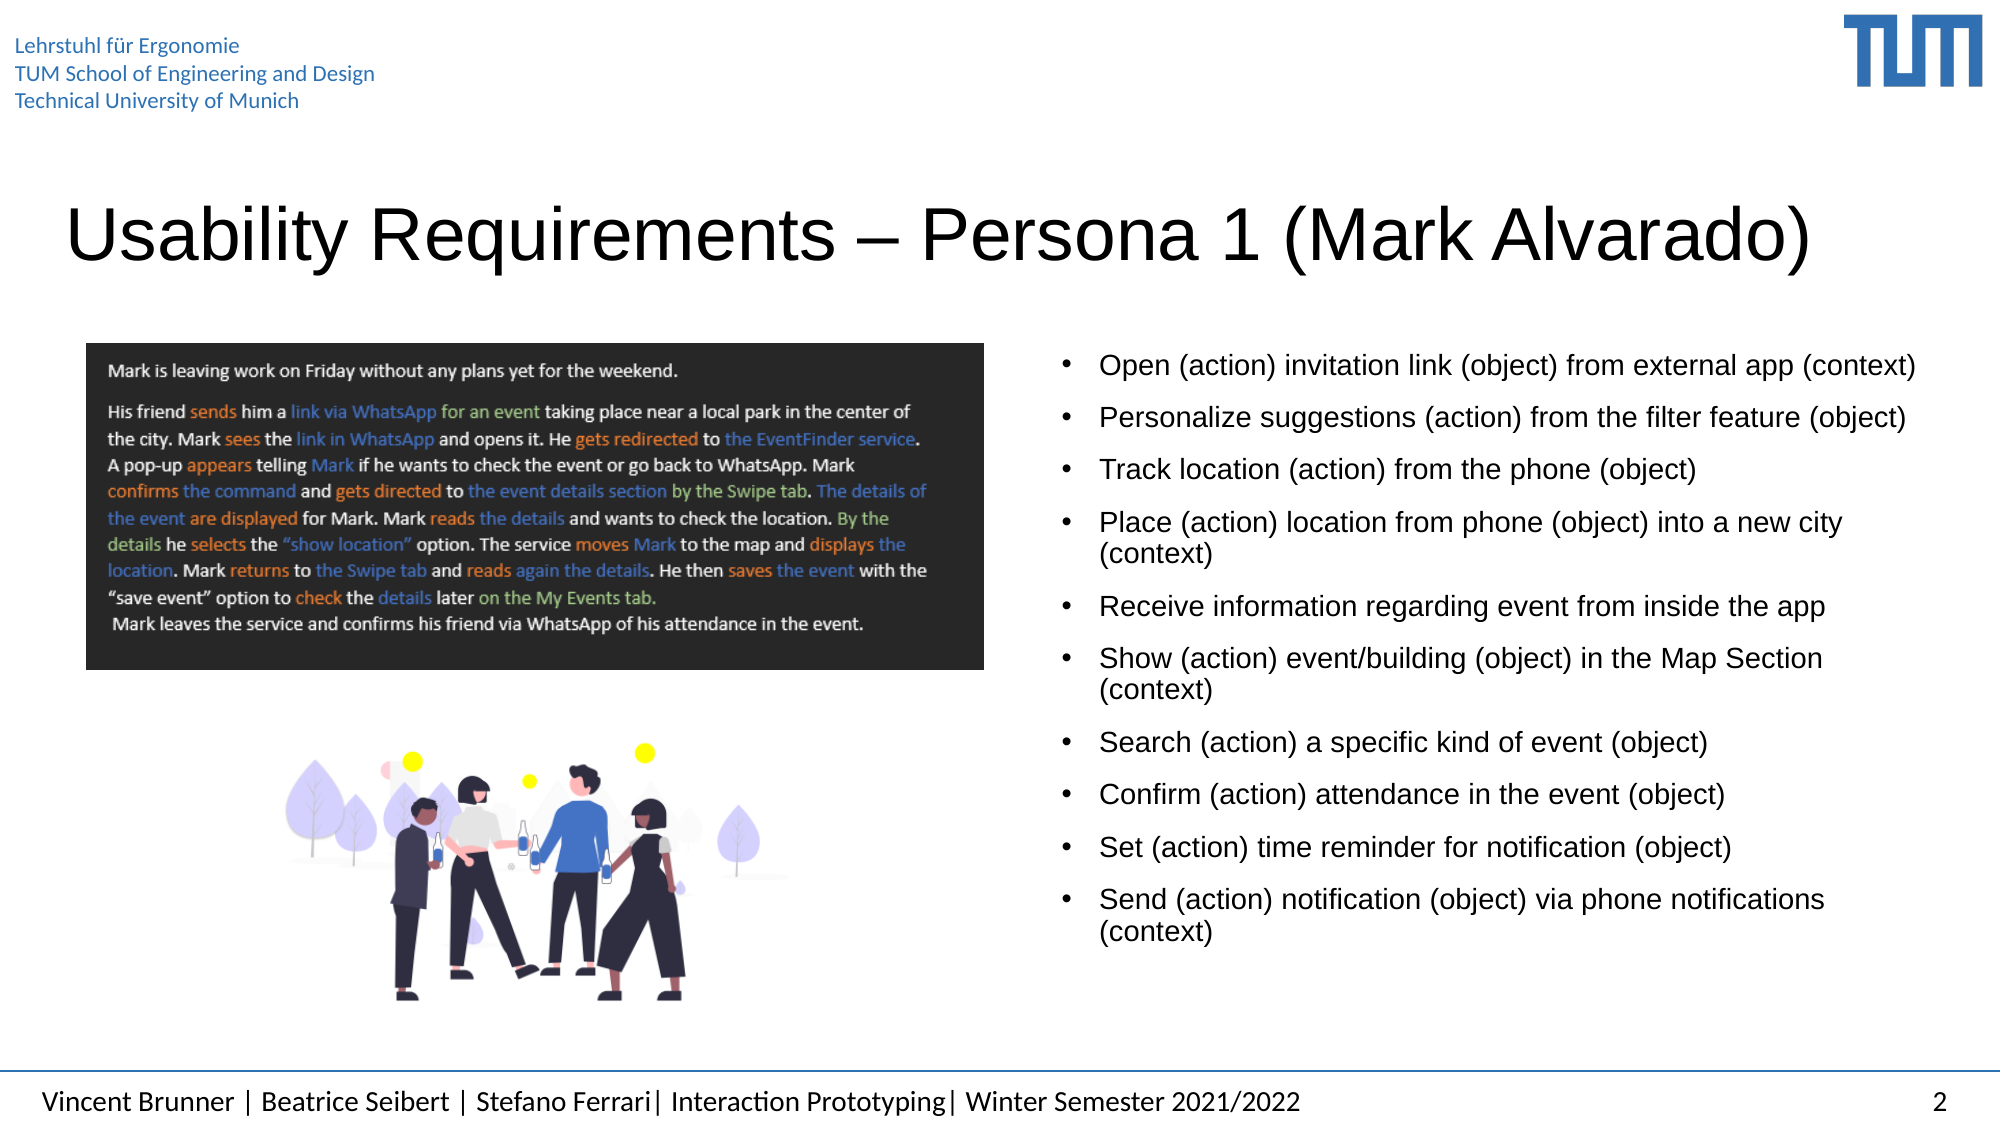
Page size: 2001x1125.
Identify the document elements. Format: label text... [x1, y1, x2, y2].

list Open (action) invitation link (object) from external app (context) Personalize suggestions (action) from the filter feature (object) Track location (action) from the phone (object) Place (action) location from phone (object) into a new city (context) Receive information regarding event from inside the app Show (action) event/building (object) in the Map Section (context) Search (action) a specific kind of event (object) Confirm (action) attendance in the event (object) Set (action) time reminder for notification (object) Send (action) notification (object) via phone notifications (context) [1046, 342, 1944, 995]
picture [86, 343, 984, 670]
picture [1772, 0, 2000, 158]
text_box Usability Requirements – Persona 1 (Mark Alvarado) [50, 188, 1894, 296]
text_box Lehrstuhl für Ergonomie TUM School of Engineering and Design Technical University of Munich [0, 23, 625, 121]
text_box 2 [1917, 1074, 2000, 1125]
text_box Vincent Brunner | Beatrice Seibert | Stefano Ferrari| Interaction Prototyping| Winter Semester 2021/2022 [27, 1074, 1369, 1125]
picture [281, 728, 789, 1013]
